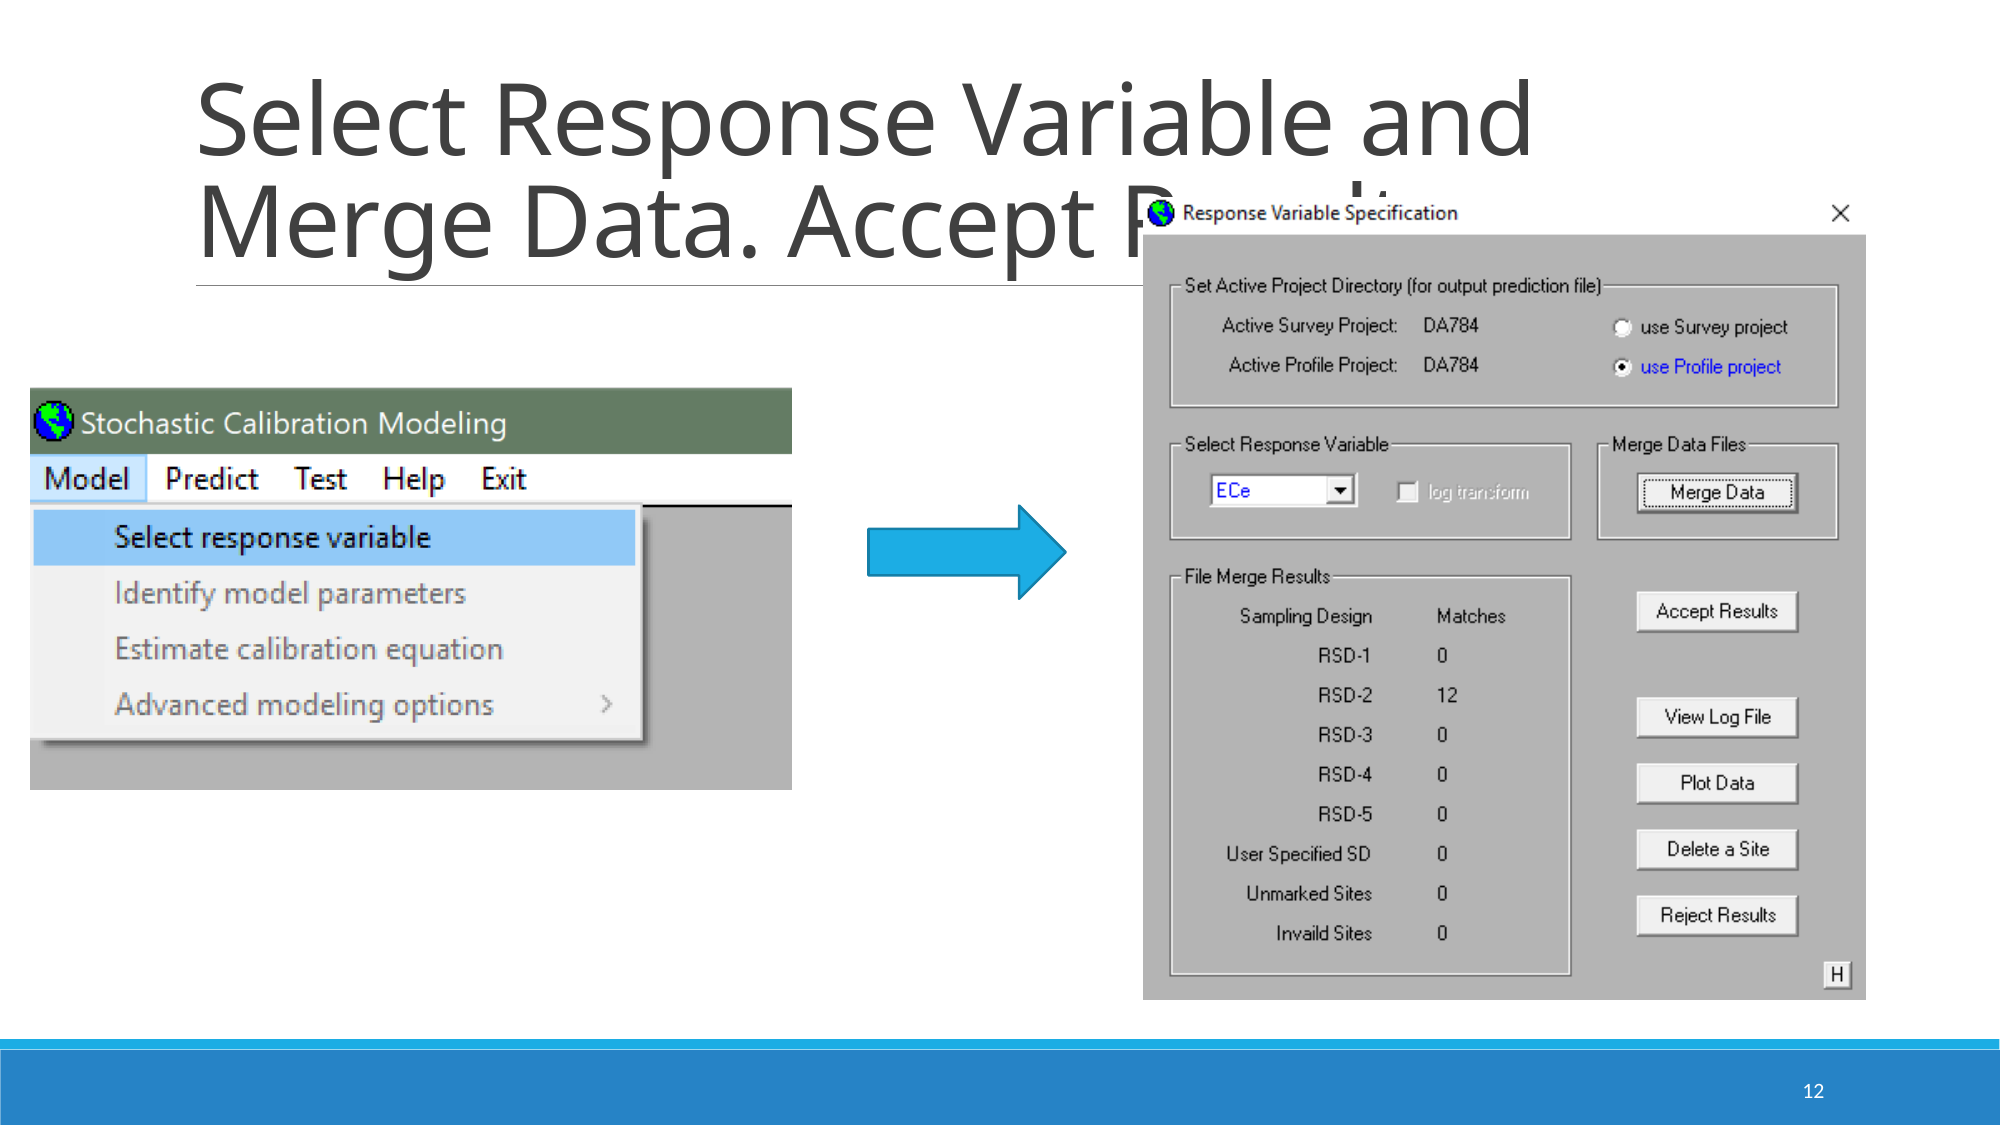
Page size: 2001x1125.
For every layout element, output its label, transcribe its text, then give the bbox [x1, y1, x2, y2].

picture [29, 387, 792, 790]
slide_number 12 [1624, 1059, 1840, 1120]
text_box [867, 504, 1067, 600]
title Select Response Variable and Merge Data. Accept Results. [180, 47, 1830, 285]
picture [1142, 197, 1867, 1001]
